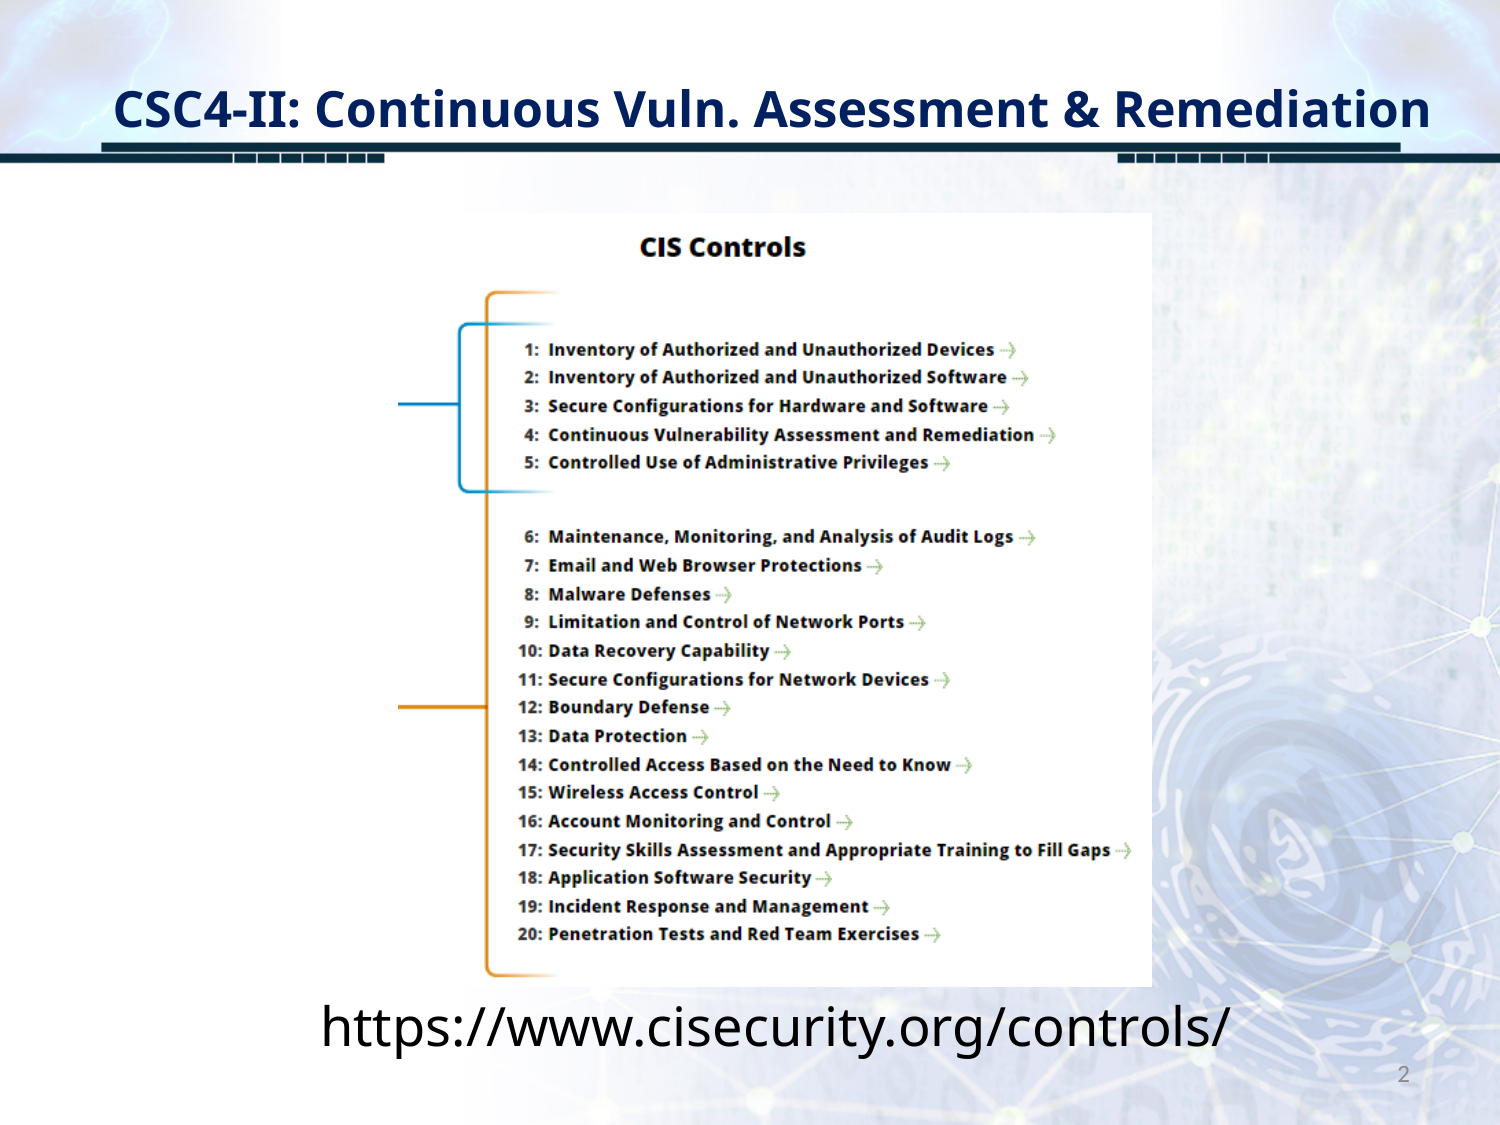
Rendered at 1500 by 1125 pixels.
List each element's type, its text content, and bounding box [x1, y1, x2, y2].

slide_number 2 [1074, 1042, 1425, 1103]
text_box https://www.cisecurity.org/controls/ [305, 984, 1248, 1065]
title CSC4-II: Continuous Vuln. Assessment & Remediation [97, 34, 1448, 182]
picture [0, 0, 1500, 1125]
